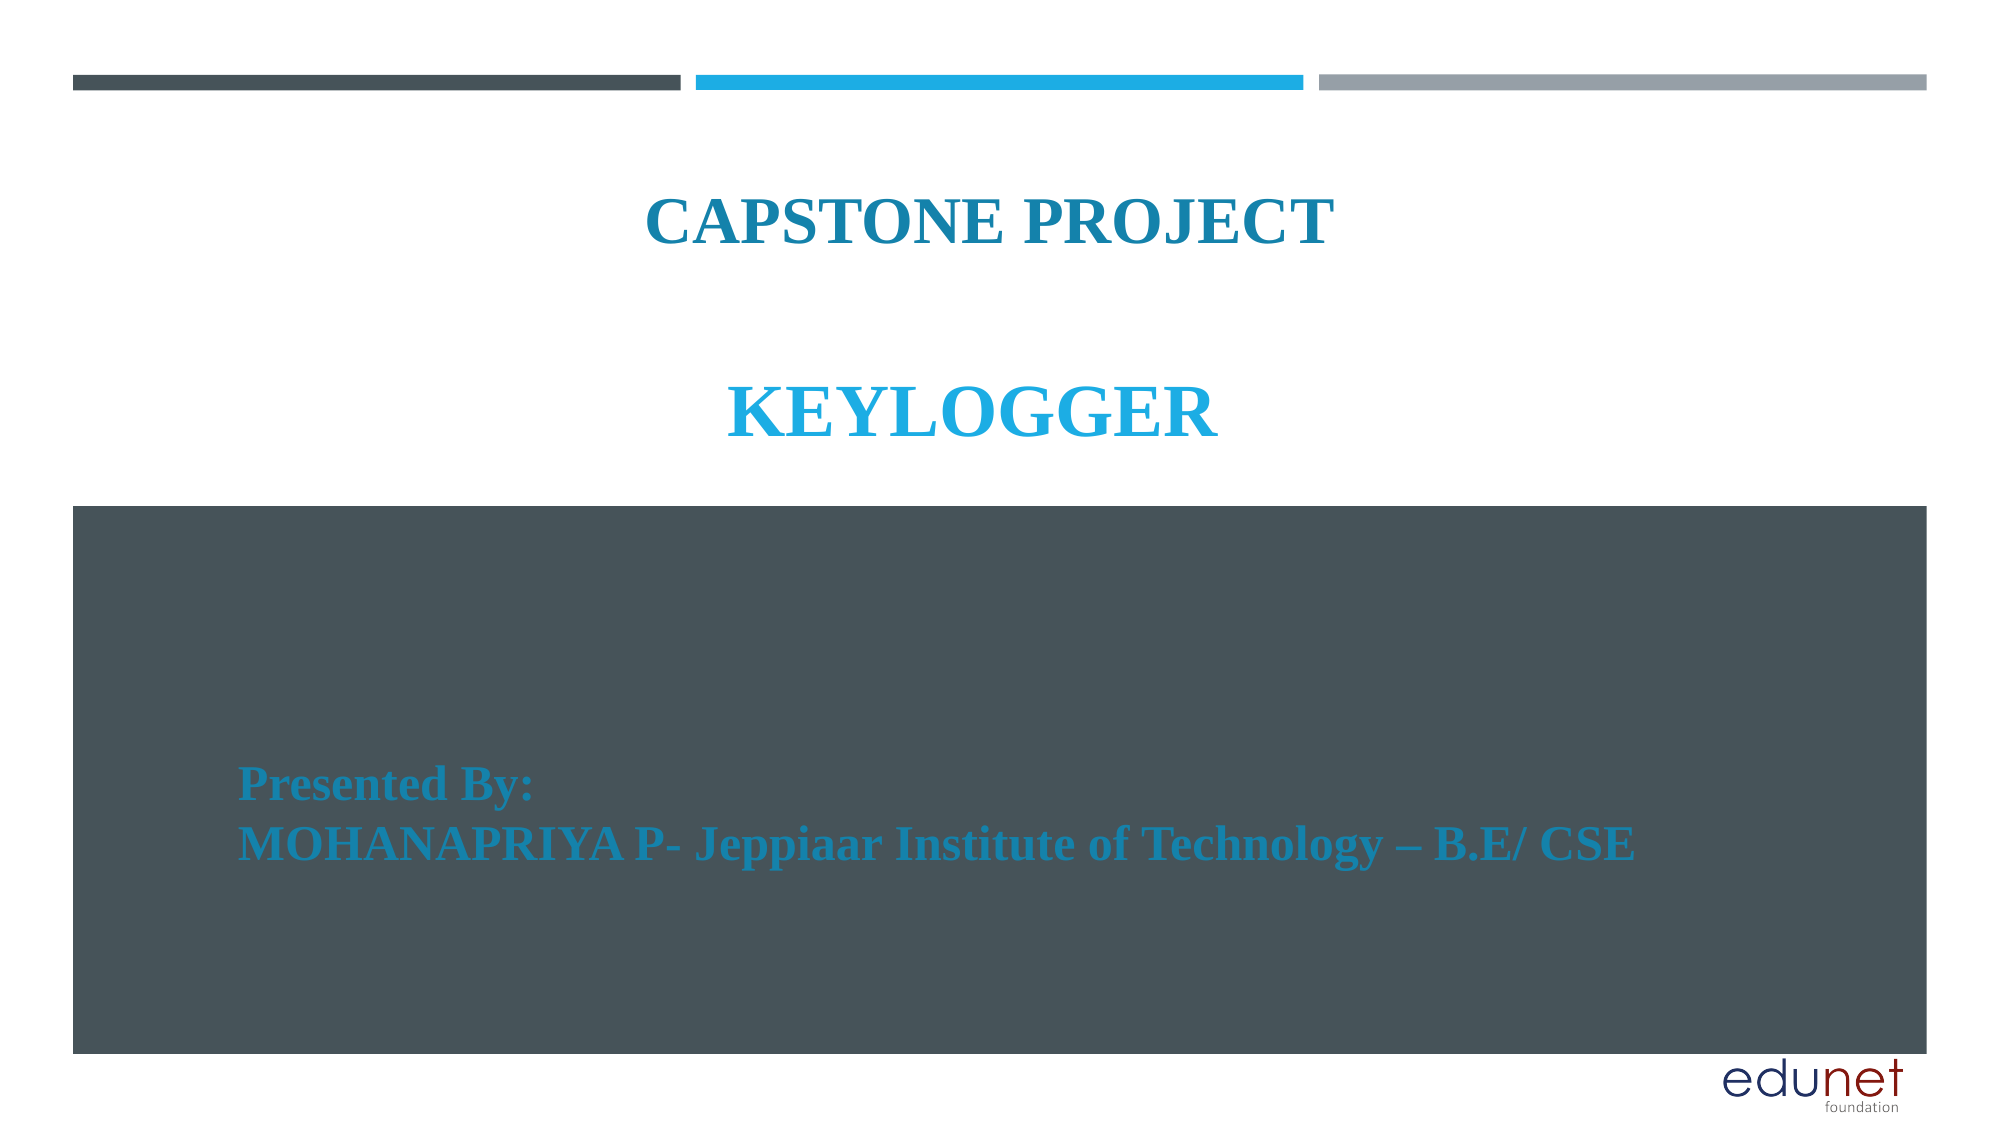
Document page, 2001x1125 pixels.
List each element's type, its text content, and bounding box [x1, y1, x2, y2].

title KEYLOGGER [222, 298, 1723, 460]
picture [1719, 1056, 1905, 1116]
text_box CAPSTONE PROJECT [0, 169, 2000, 265]
text_box Presented By: MOHANAPRIYA P- Jeppiaar Institute of Technology – B.E/ CSE [222, 743, 1821, 879]
